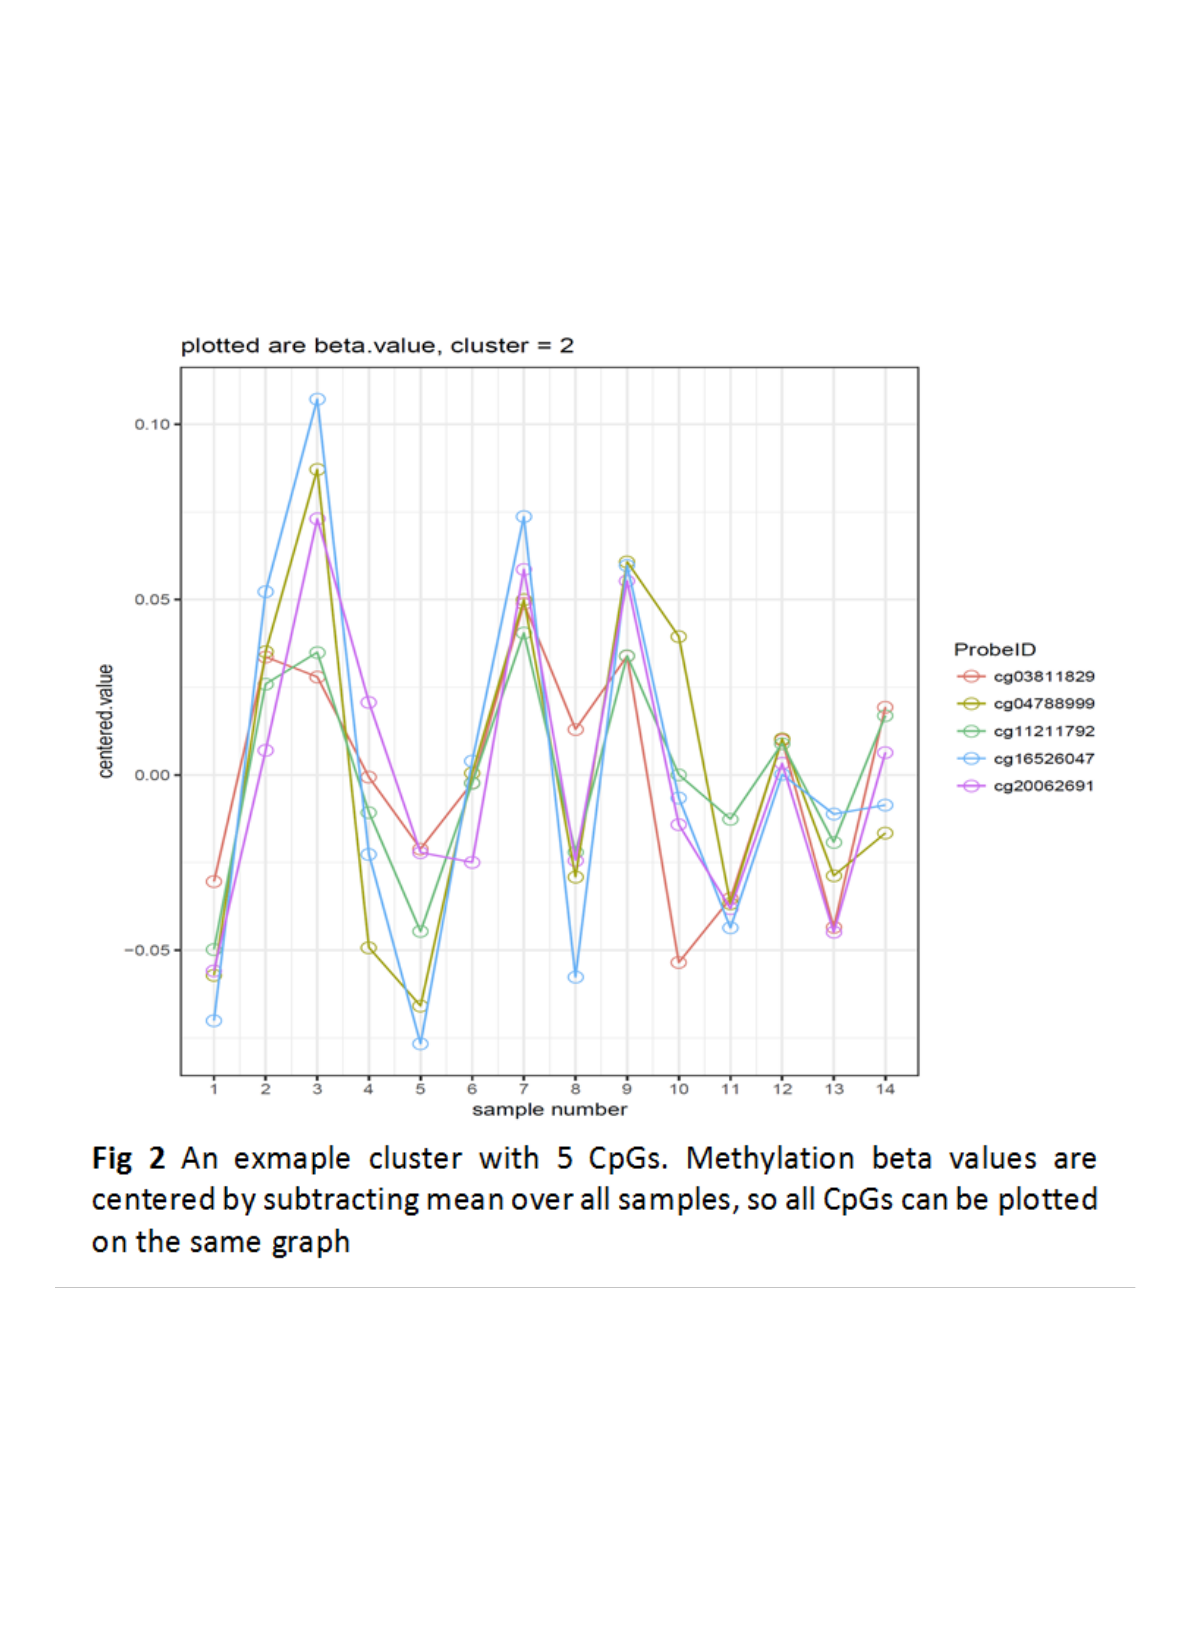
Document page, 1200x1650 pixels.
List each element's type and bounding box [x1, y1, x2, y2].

picture [55, 304, 1137, 1289]
